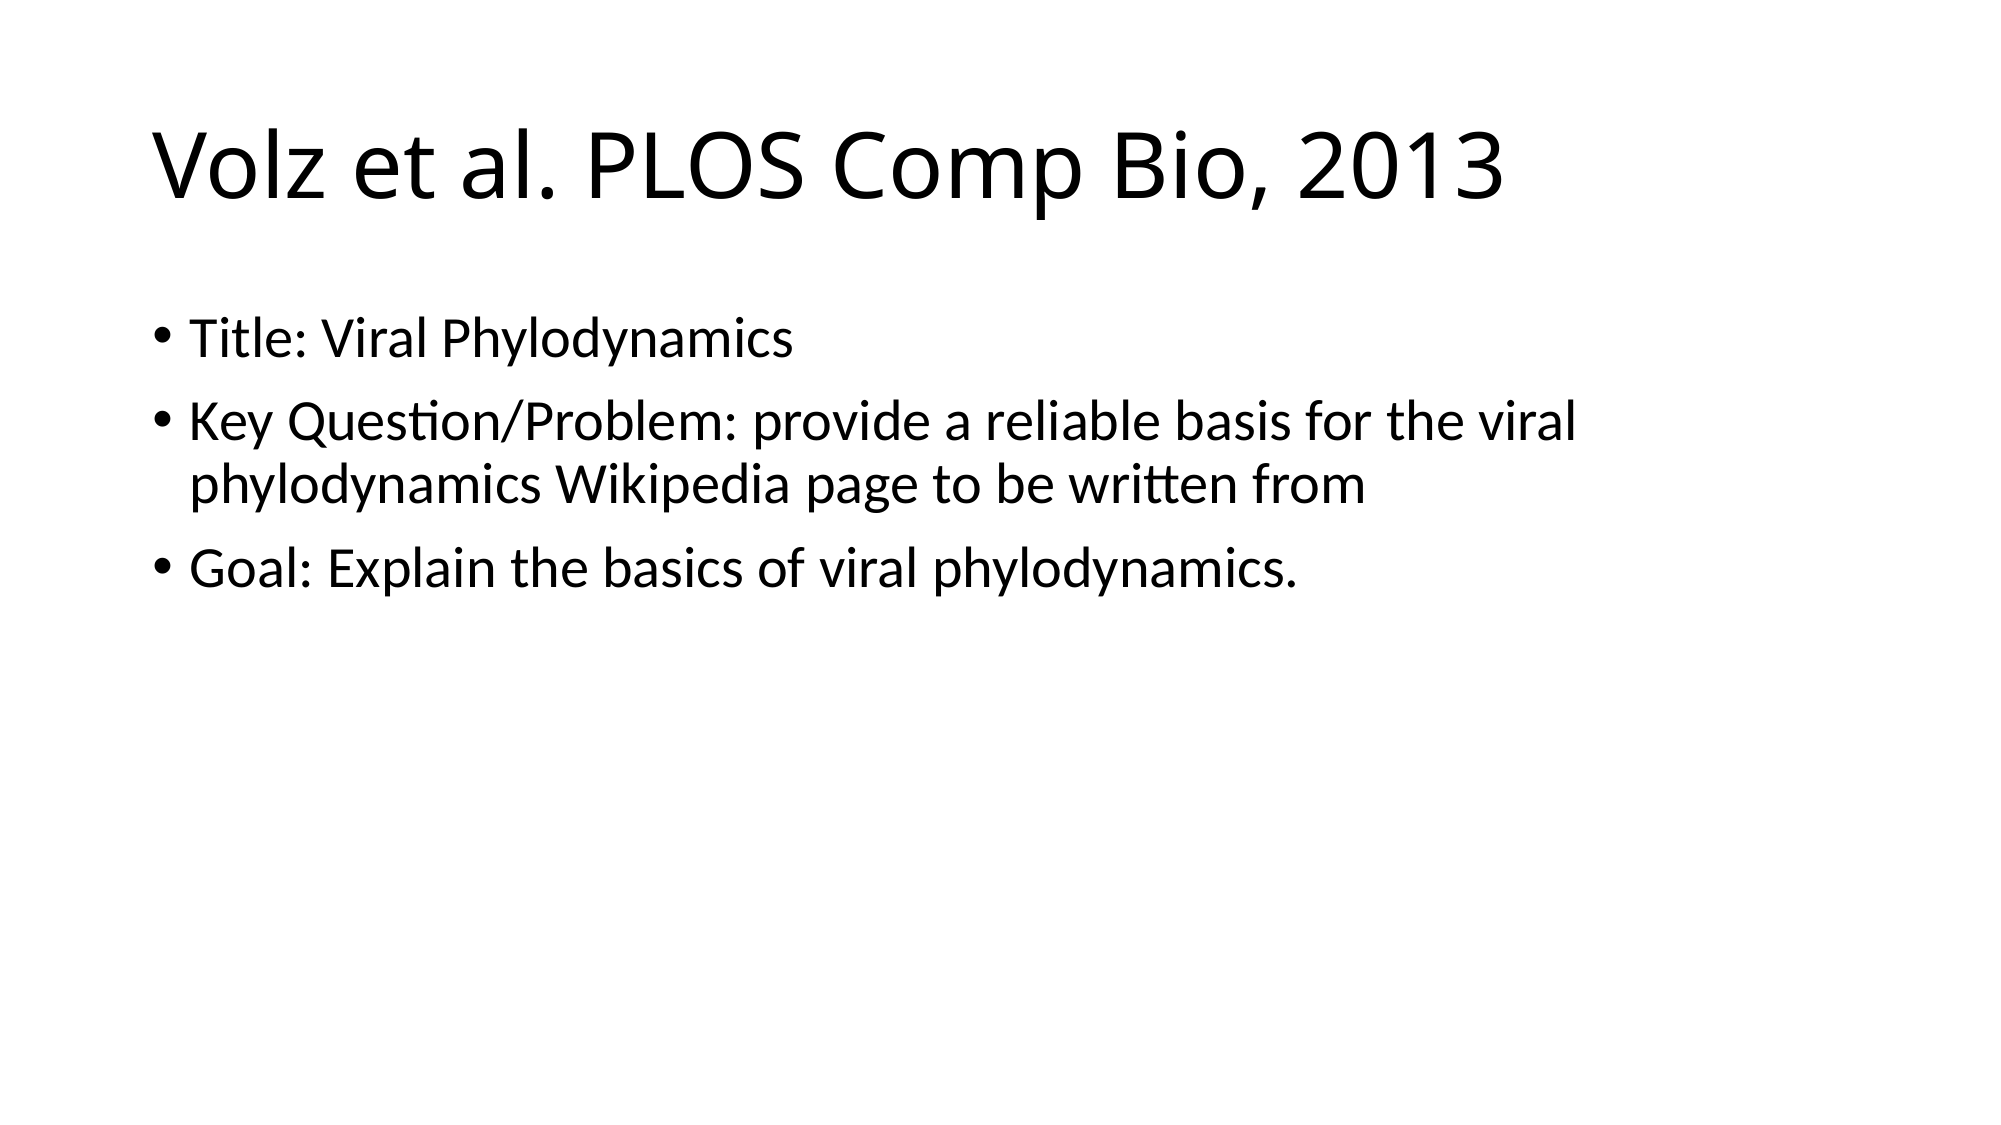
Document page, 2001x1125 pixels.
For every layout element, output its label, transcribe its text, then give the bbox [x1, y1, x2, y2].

title Volz et al. PLOS Comp Bio, 2013 [137, 59, 1863, 278]
list Title: Viral Phylodynamics Key Question/Problem: provide a reliable basis for the viral phylodynamics Wikipedia page to be written from Goal: Explain the basics of viral phylodynamics. [137, 299, 1863, 1014]
